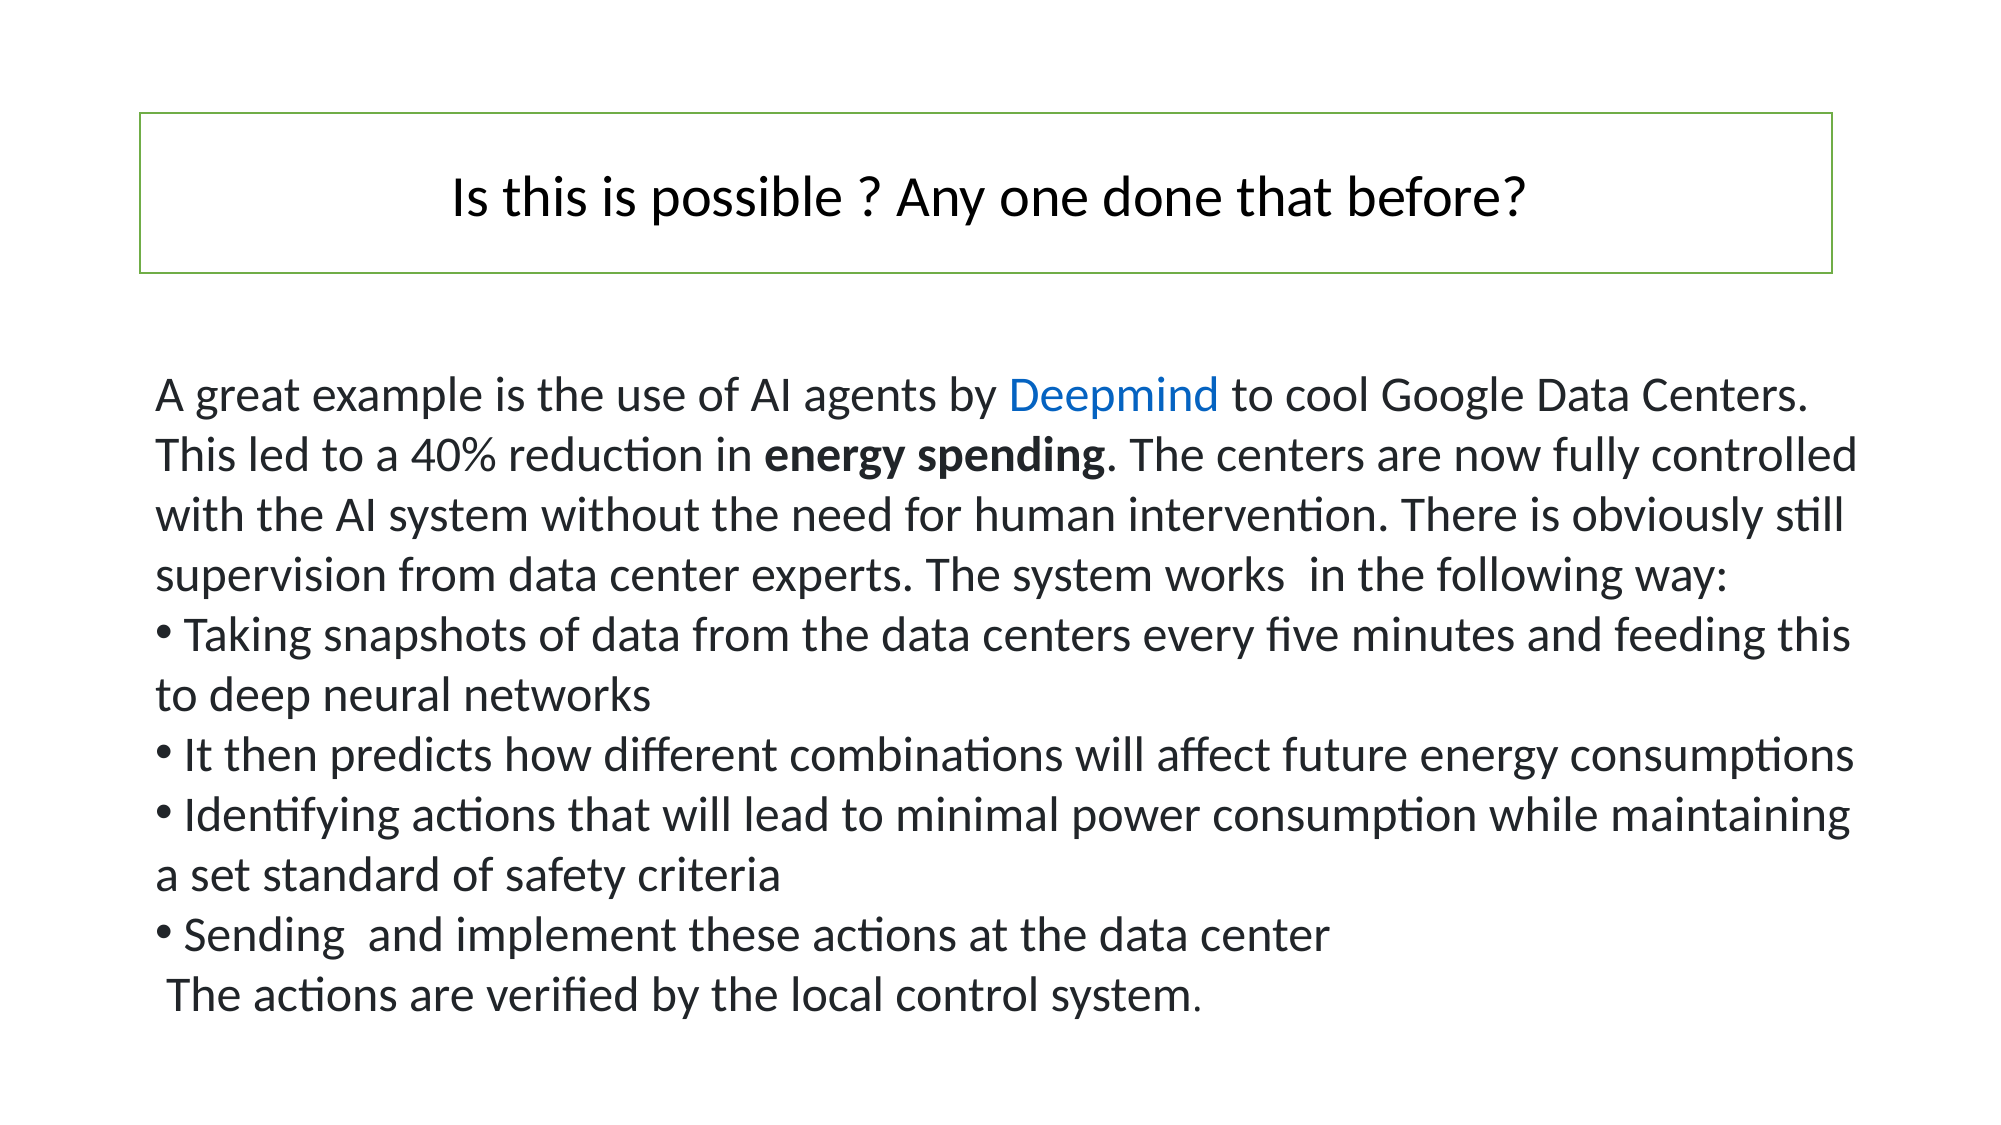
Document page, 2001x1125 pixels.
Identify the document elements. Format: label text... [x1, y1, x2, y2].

text_box Is this is possible ? Any one done that before? [139, 112, 1833, 274]
text_box A great example is the use of AI agents by Deepmind to cool Google Data Centers. This led to a 40% reduction in energy spending. The centers are now fully controlled with the AI system without the need for human intervention. There is obviously still supervision from data center experts. The system works in the following way: Taking snapshots of data from the data centers every five minutes and feeding this to deep neural networks It then predicts how different combinations will affect future energy consumptions Identifying actions that will lead to minimal power consumption while maintaining a set standard of safety criteria Sending and implement these actions at the data center The actions are verified by the local control system. [140, 354, 1879, 1074]
